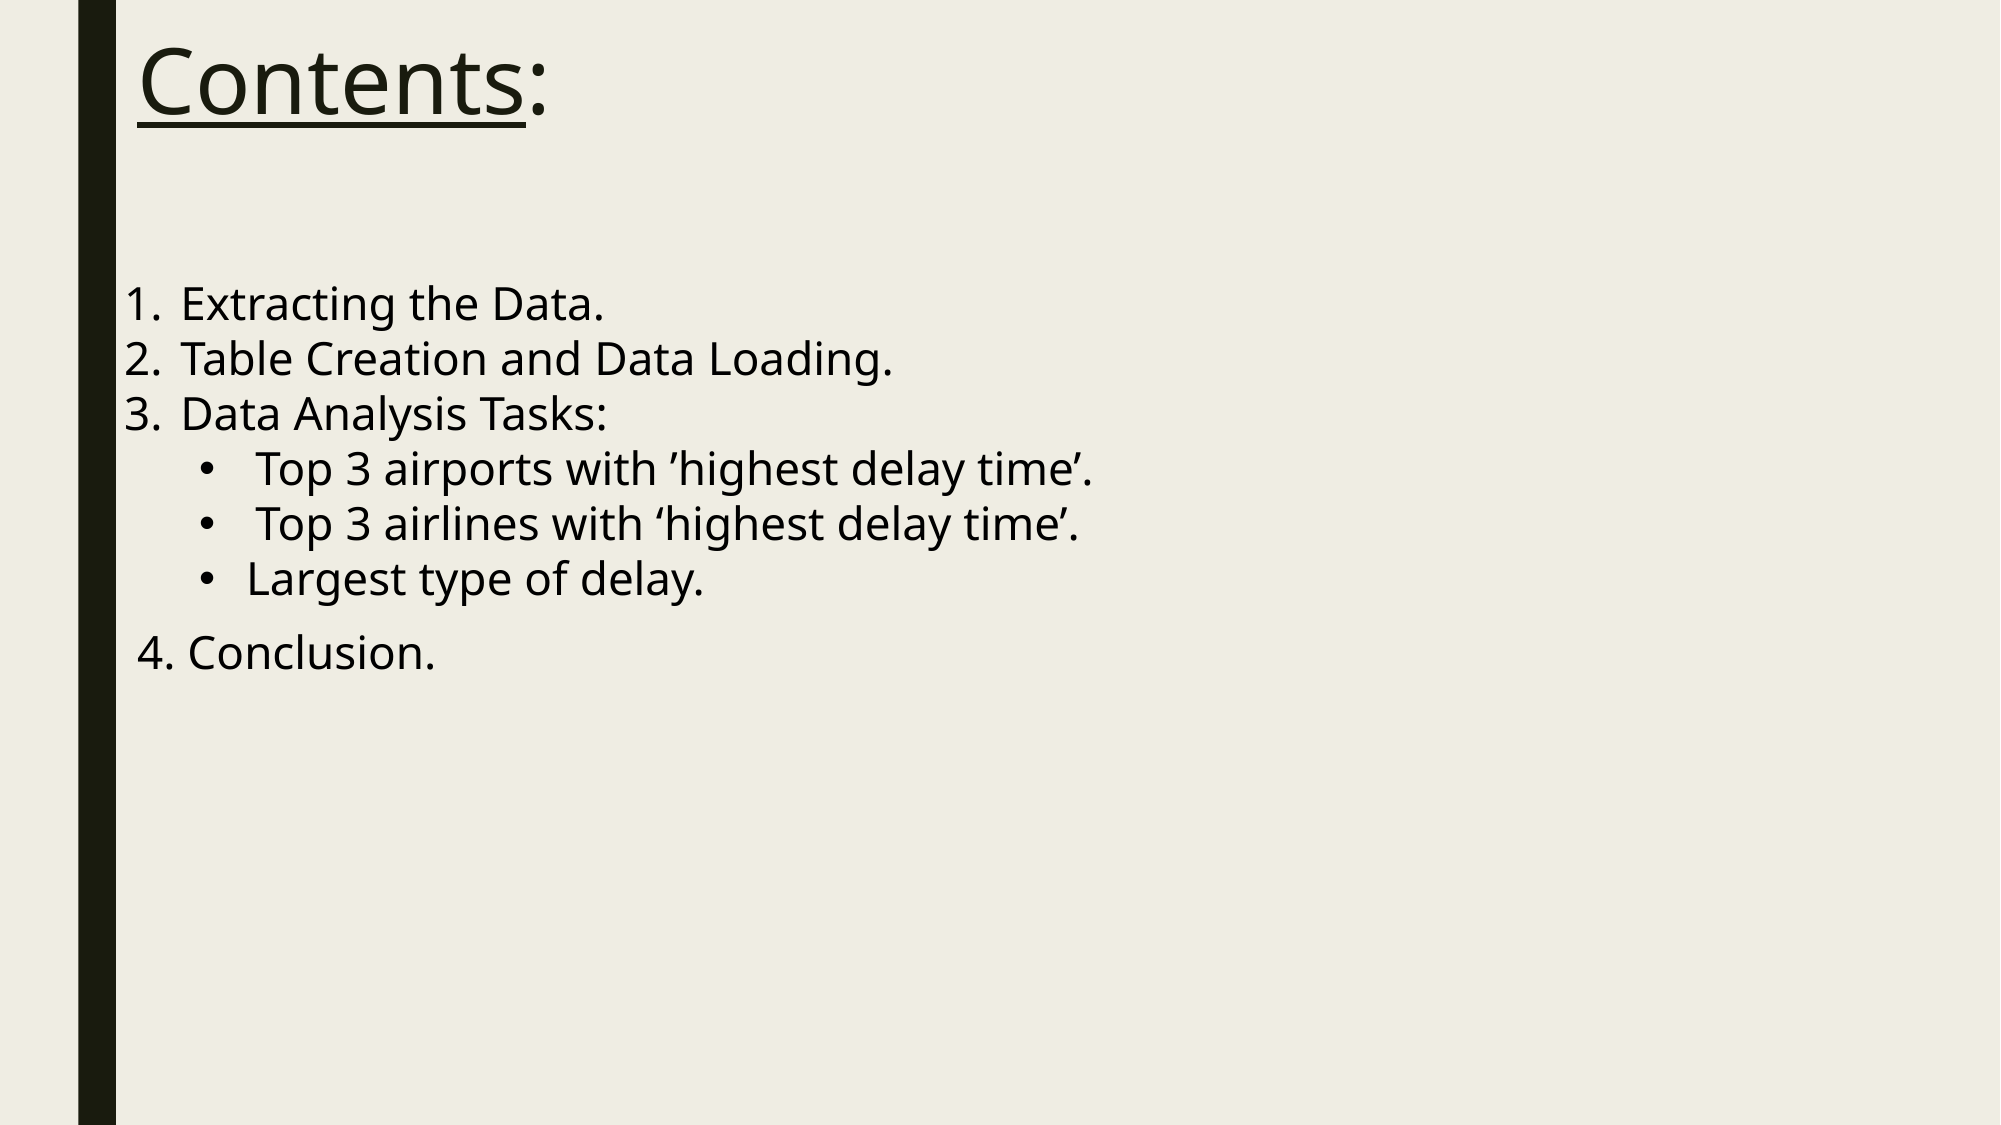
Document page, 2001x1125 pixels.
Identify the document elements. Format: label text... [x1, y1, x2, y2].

title Contents: [122, 29, 795, 267]
text_box 4. Conclusion. [122, 615, 814, 686]
text_box Extracting the Data. Table Creation and Data Loading. Data Analysis Tasks: Top 3 airports with ’highest delay time’. Top 3 airlines with ‘highest delay time’. Largest type of delay. [109, 267, 1944, 613]
